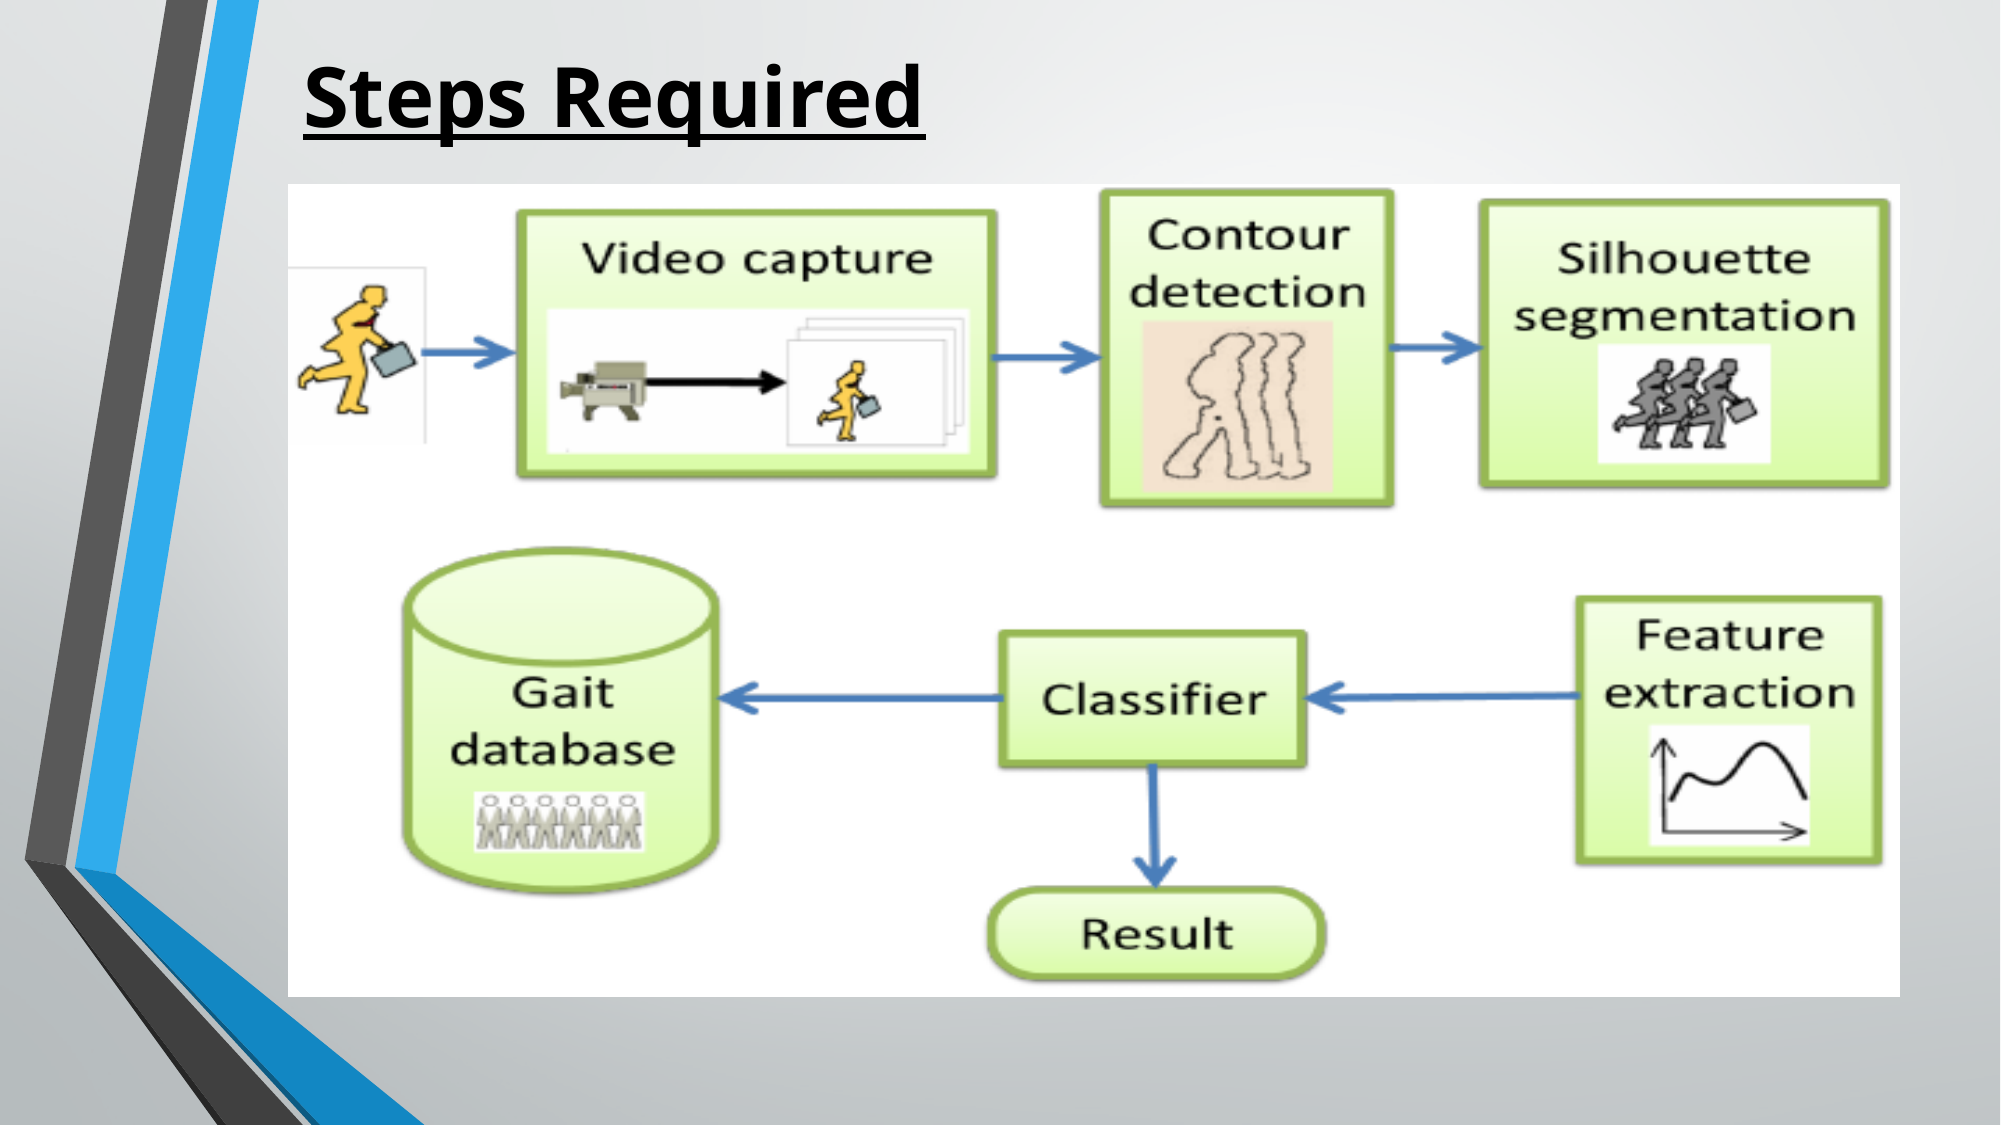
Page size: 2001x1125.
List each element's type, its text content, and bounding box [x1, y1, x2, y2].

picture [288, 184, 1900, 997]
text_box Steps Required [288, 36, 1103, 152]
